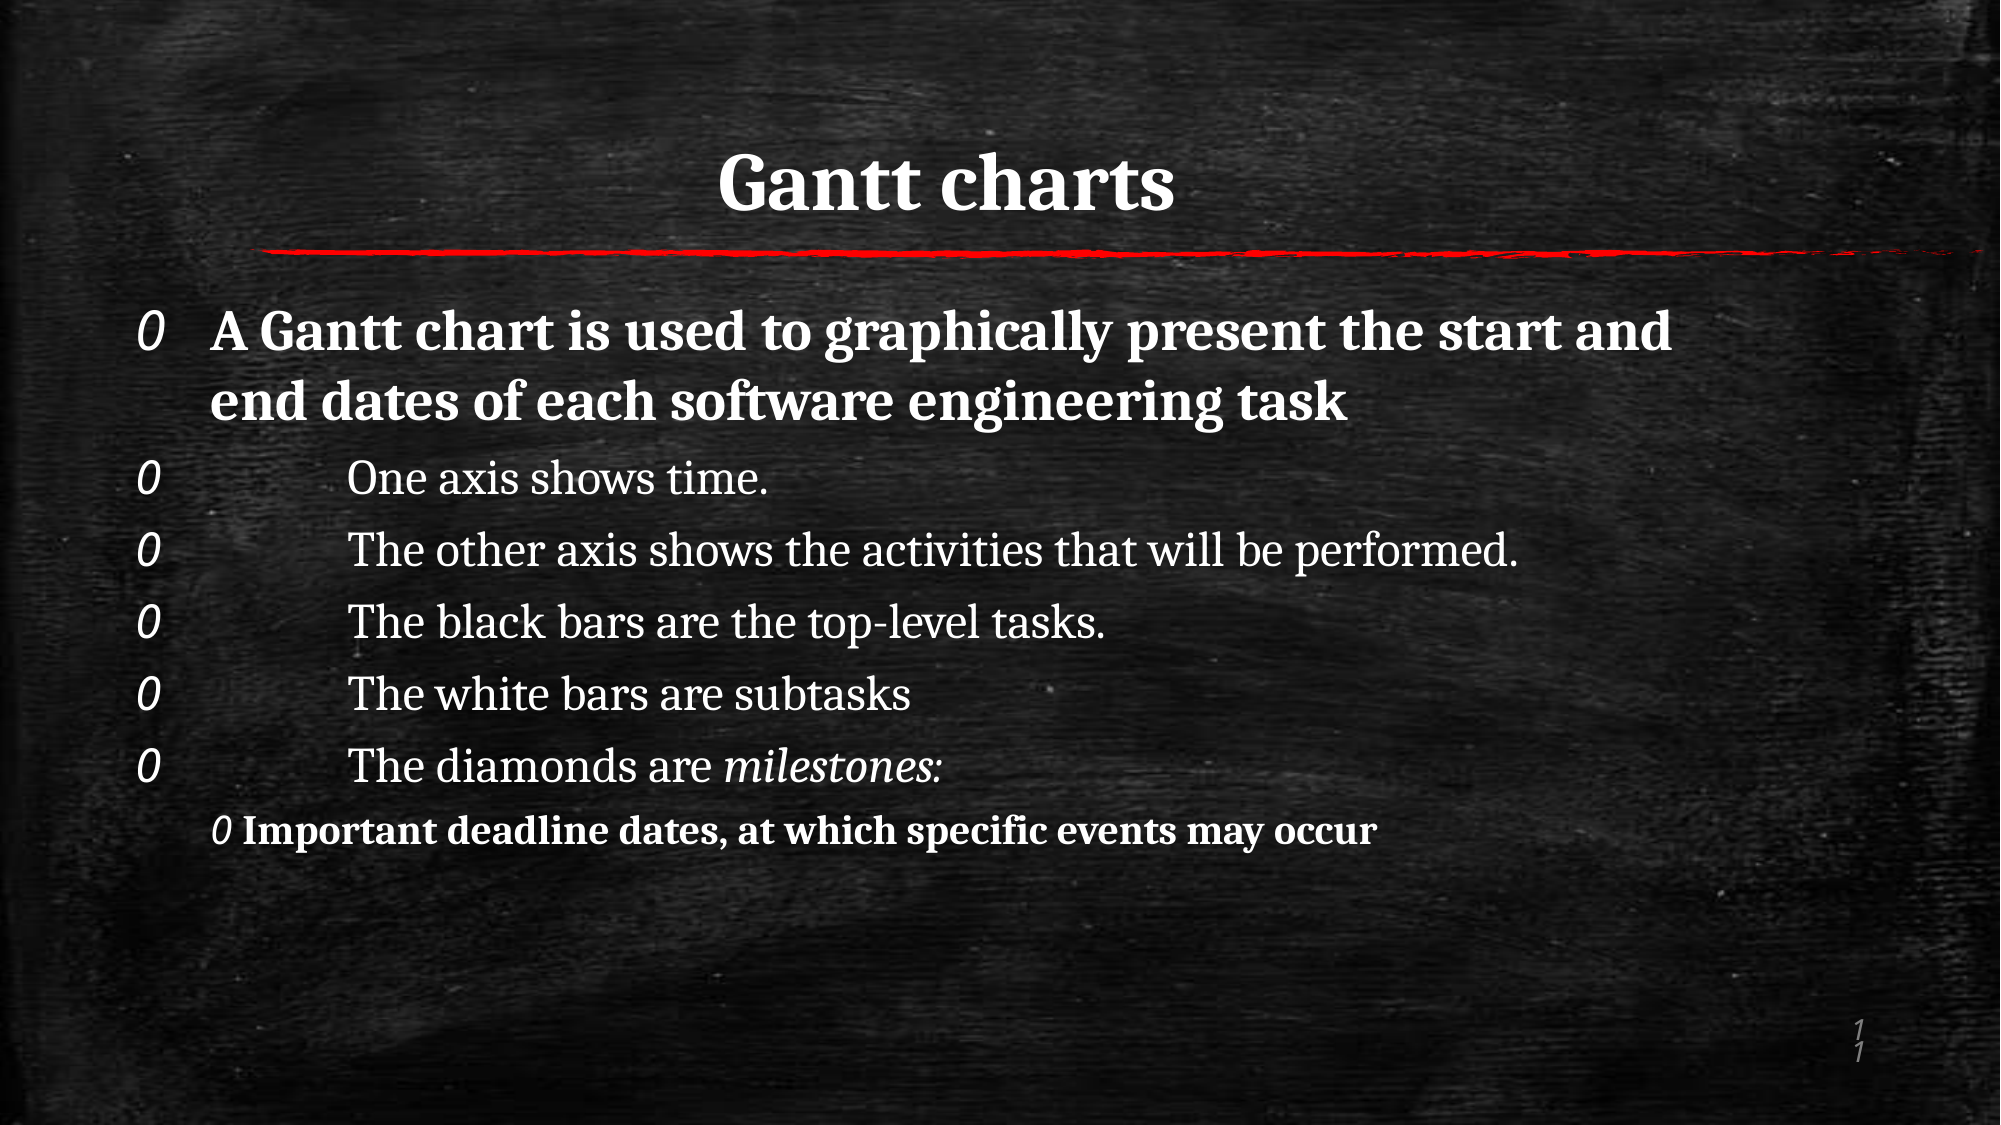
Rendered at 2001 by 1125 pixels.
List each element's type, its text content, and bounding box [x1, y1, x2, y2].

text_box 0 A Gantt chart is used to graphically present the start and end dates of each software engineering task 0 One axis shows time. 0 The other axis shows the activities that will be performed. 0 The black bars are the top-level tasks. 0 The white bars are subtasks 0 The diamonds are milestones: 0 Important deadline dates, at which specific events may occur [133, 290, 1715, 853]
title Gantt charts [716, 125, 1283, 290]
text_box 11 [1844, 1017, 1871, 1051]
picture [0, 0, 2000, 1125]
